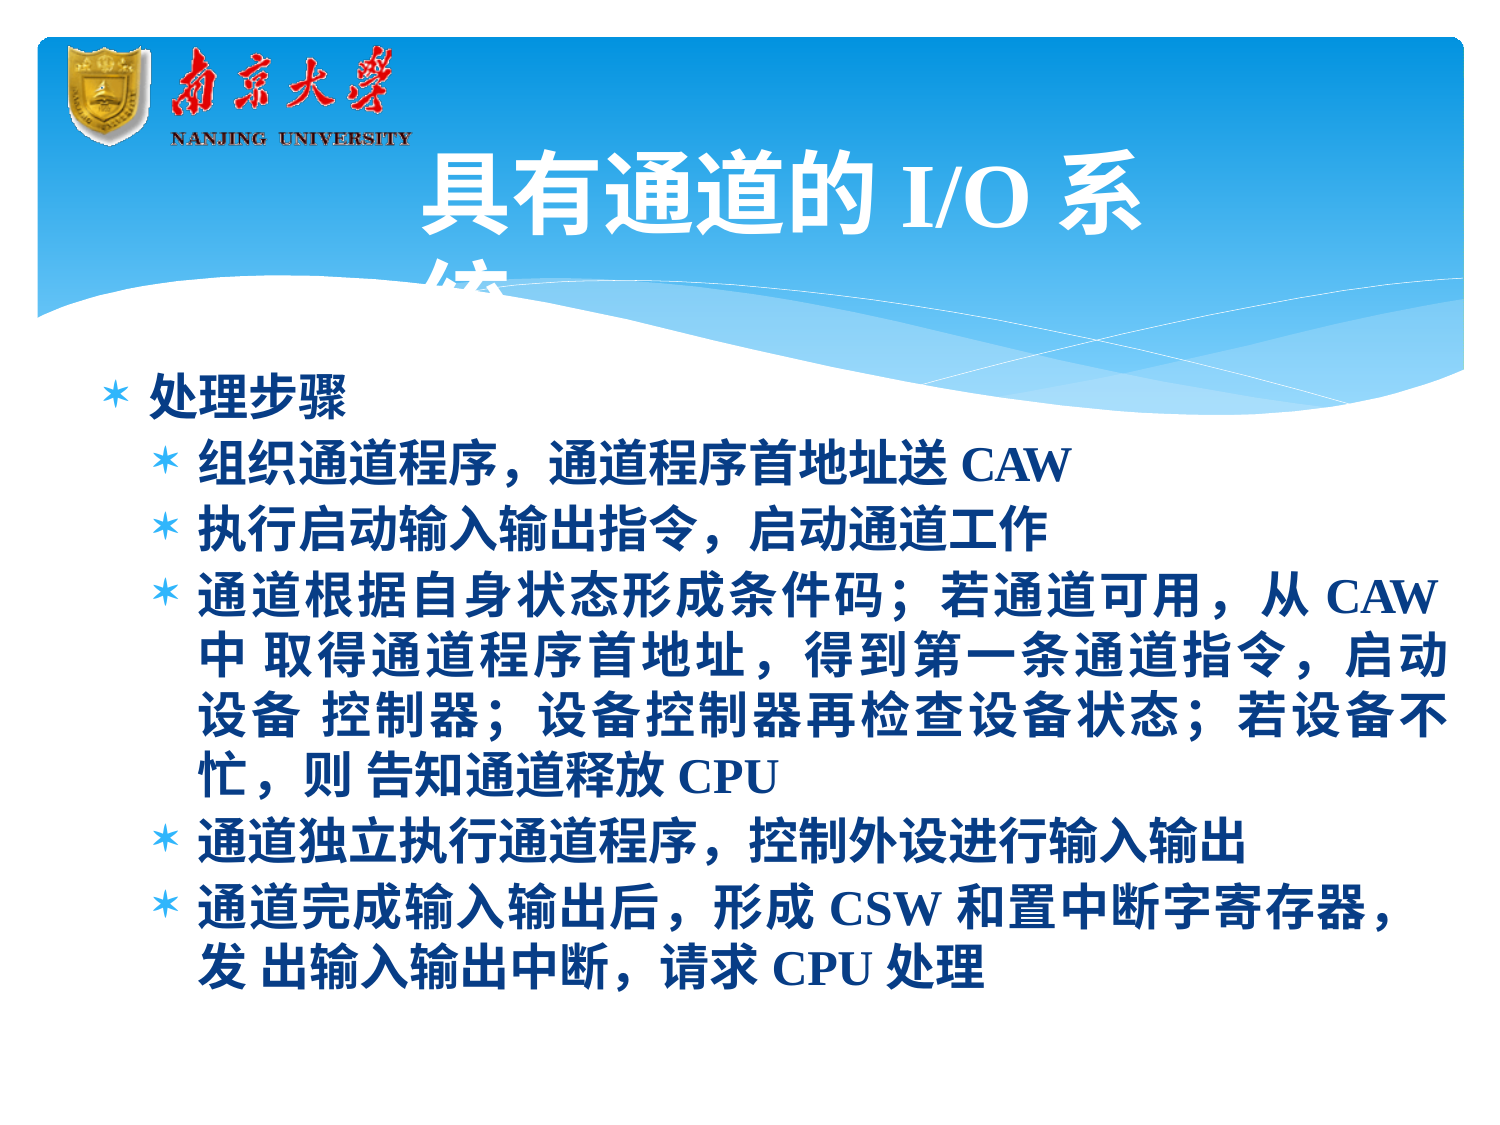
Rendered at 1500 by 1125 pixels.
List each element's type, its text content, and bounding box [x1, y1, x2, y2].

text_box 处理步骤 组织通道程序，通道程序首地址送CAW 执行启动输入输出指令，启动通道工作 通道根据自身状态形成条件码；若通道可用，从CAW中 取得通道程序首地址，得到第一条通道指令，启动设备 控制器；设备控制器再检查设备状态；若设备不忙，则 告知通道释放CPU 通道独立执行通道程序，控制外设进行输入输出 通道完成输入输出后，形成CSW和置中断字寄存器，发 出输入输出中断，请求CPU处理 [101, 357, 1452, 996]
picture [442, 86, 1464, 356]
picture [37, 86, 417, 317]
title 具有通道的I/O系统 [417, 134, 1197, 357]
text_box [41, 42, 442, 148]
text_box [1197, 299, 1464, 374]
picture [37, 37, 44, 44]
